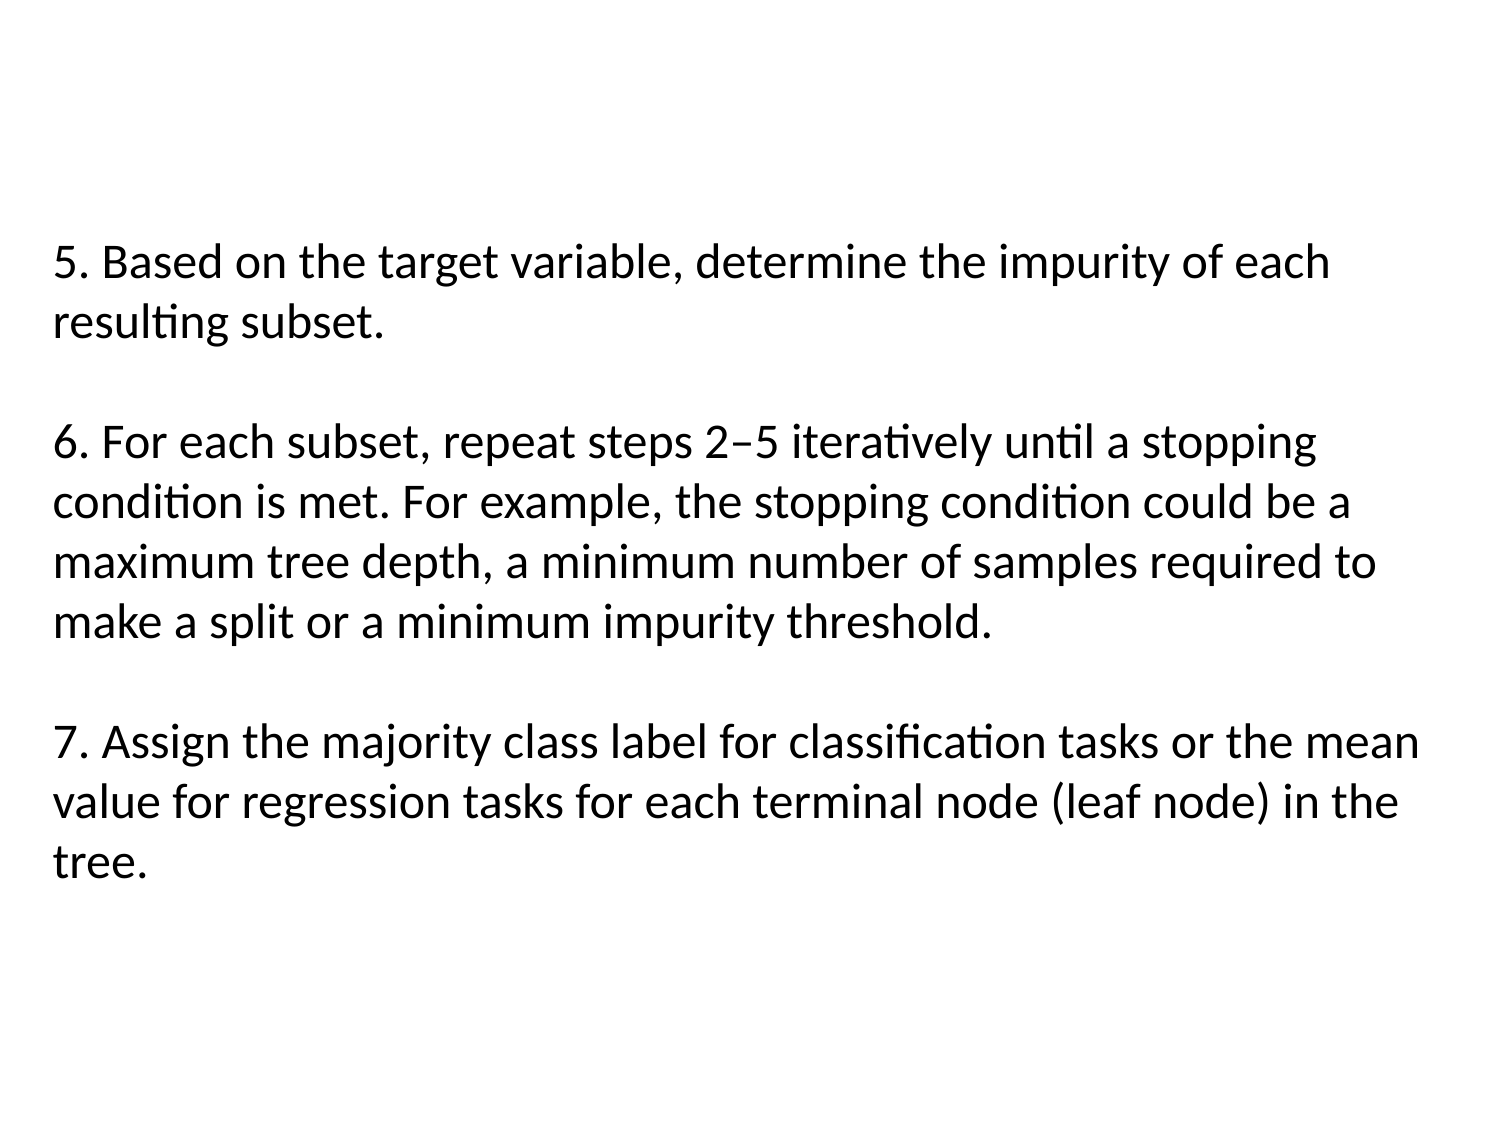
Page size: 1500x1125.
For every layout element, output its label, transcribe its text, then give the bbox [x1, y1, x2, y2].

list 5. Based on the target variable, determine the impurity of each resulting subset. 6. For each subset, repeat steps 2–5 iteratively until a stopping condition is met. For example, the stopping condition could be a maximum tree depth, a minimum number of samples required to make a split or a minimum impurity threshold. 7. Assign the majority class label for classification tasks or the mean value for regression tasks for each terminal node (leaf node) in the tree. [52, 228, 1448, 956]
